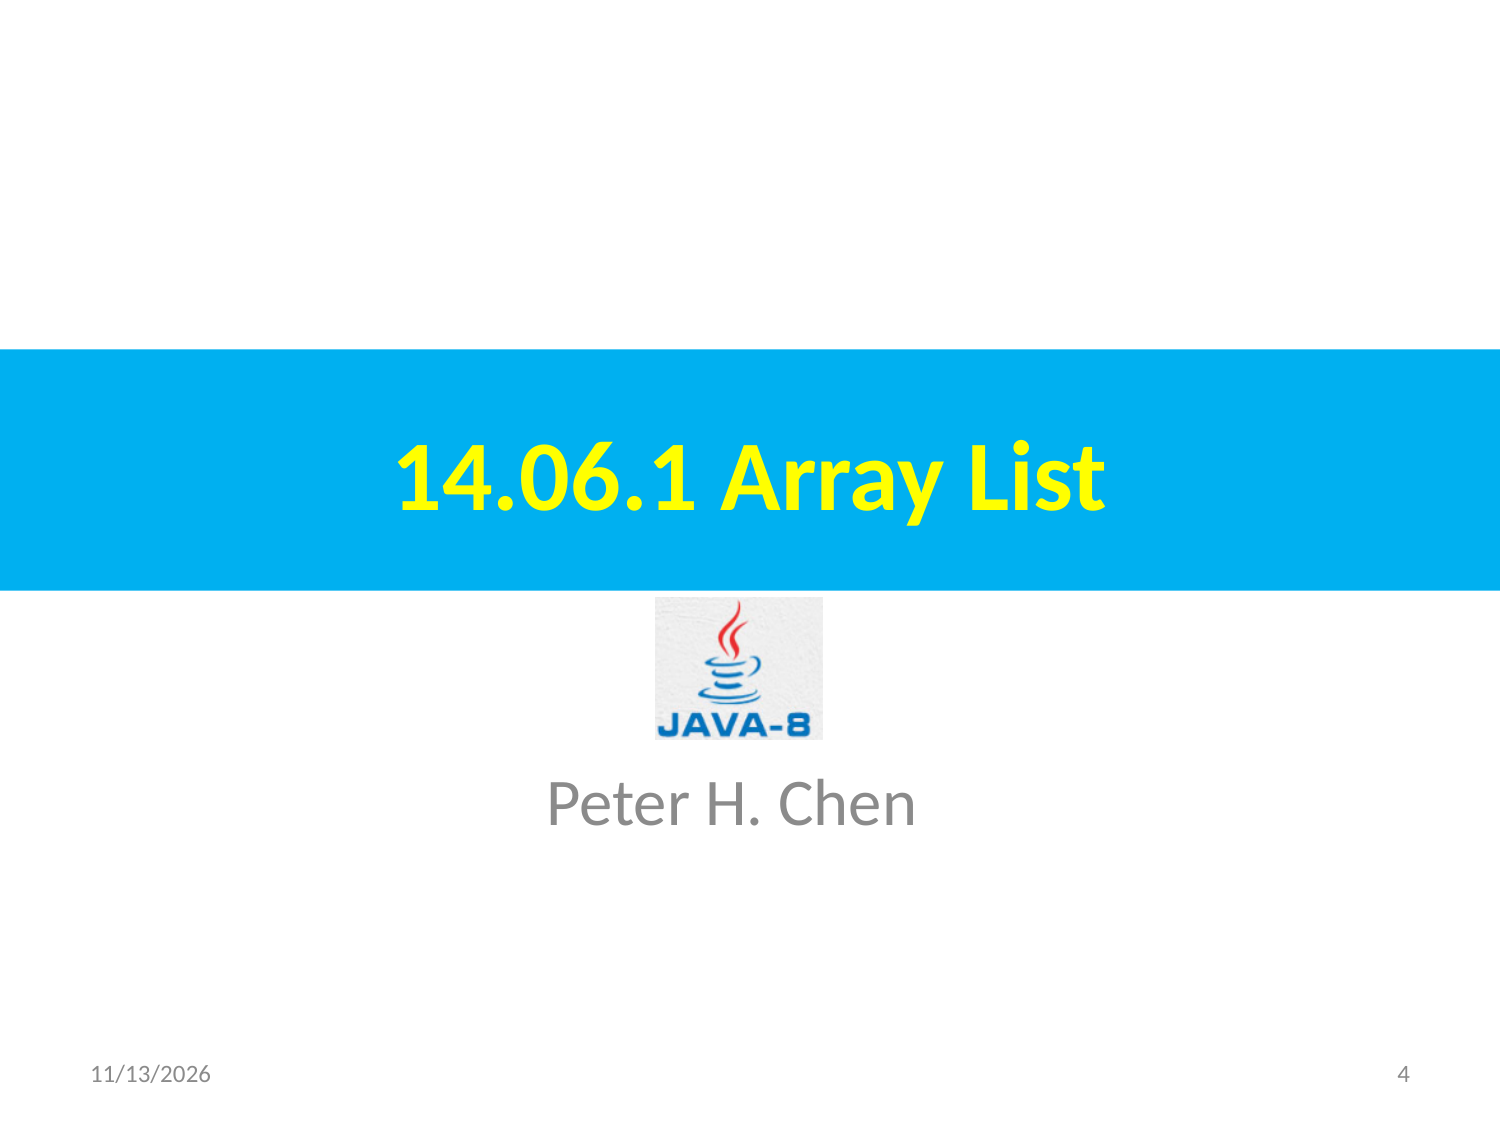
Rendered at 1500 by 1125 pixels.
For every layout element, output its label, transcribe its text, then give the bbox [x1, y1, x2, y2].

picture [655, 597, 823, 740]
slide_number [75, 1042, 425, 1103]
slide_number 4 [1074, 1042, 1425, 1103]
title 14.06.1 Array List [0, 349, 1500, 591]
subtitle Peter H. Chen [206, 751, 1257, 866]
